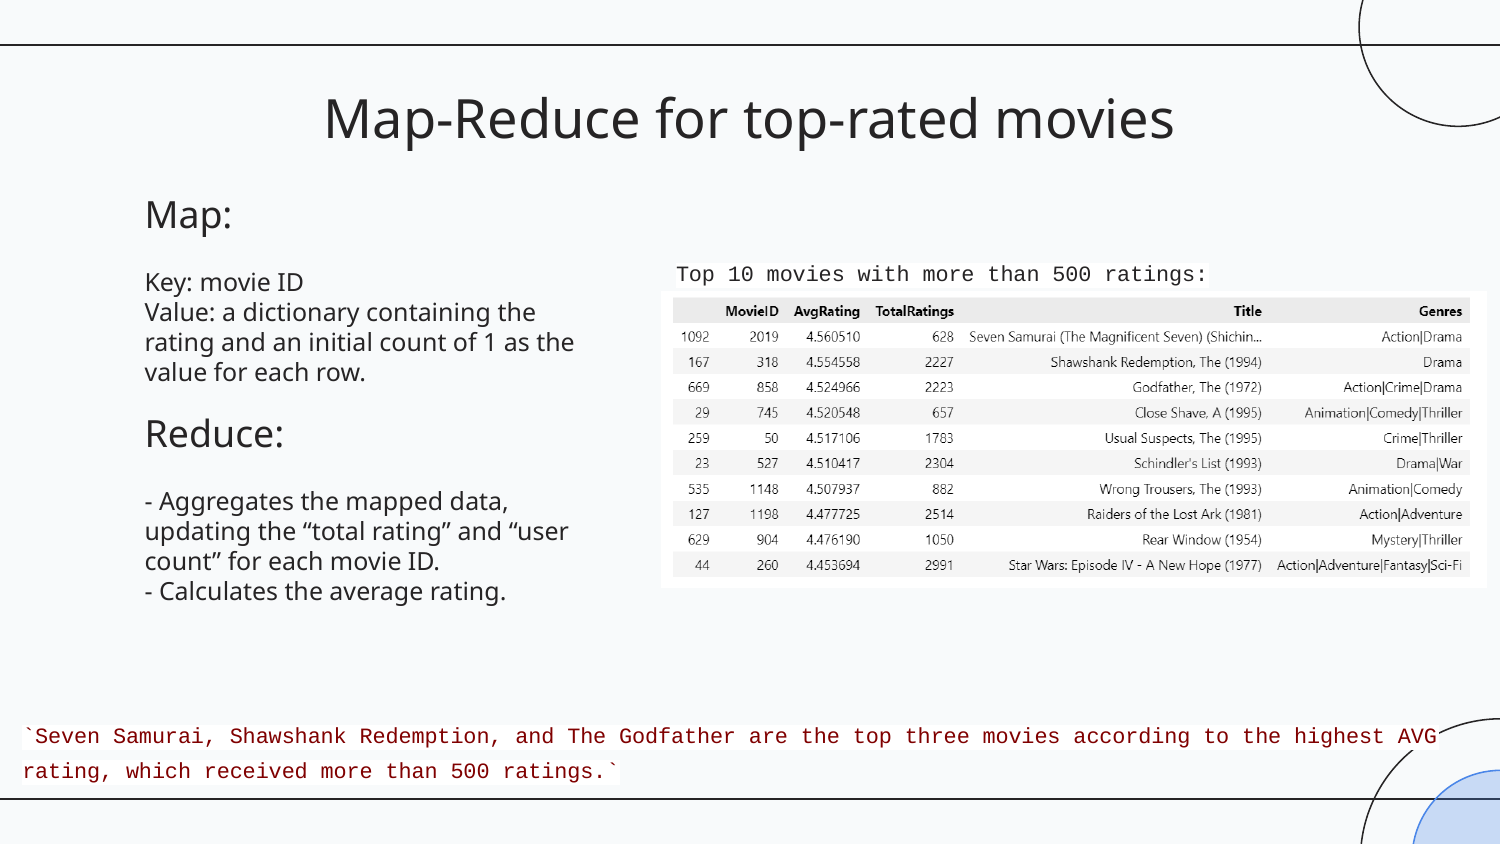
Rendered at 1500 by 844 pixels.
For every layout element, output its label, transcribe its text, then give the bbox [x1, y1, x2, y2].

text_box - Aggregates the mapped data, updating the “total rating” and “user count” for each movie ID. - Calculates the average rating. [129, 470, 625, 644]
title Map-Reduce for top-rated movies [118, 66, 1382, 167]
text_box Key: movie ID Value: a dictionary containing the rating and an initial count of 1 as the value for each row. [129, 251, 625, 400]
text_box `Seven Samurai, Shawshank Redemption, and The Godfather are the top three movies according to the highest AVG rating, which received more than 500 ratings.` [7, 697, 1493, 798]
picture [660, 291, 1487, 589]
text_box Map: [129, 181, 625, 251]
text_box Reduce: [129, 400, 625, 470]
text_box Top 10 movies with more than 500 ratings: [661, 235, 1305, 290]
